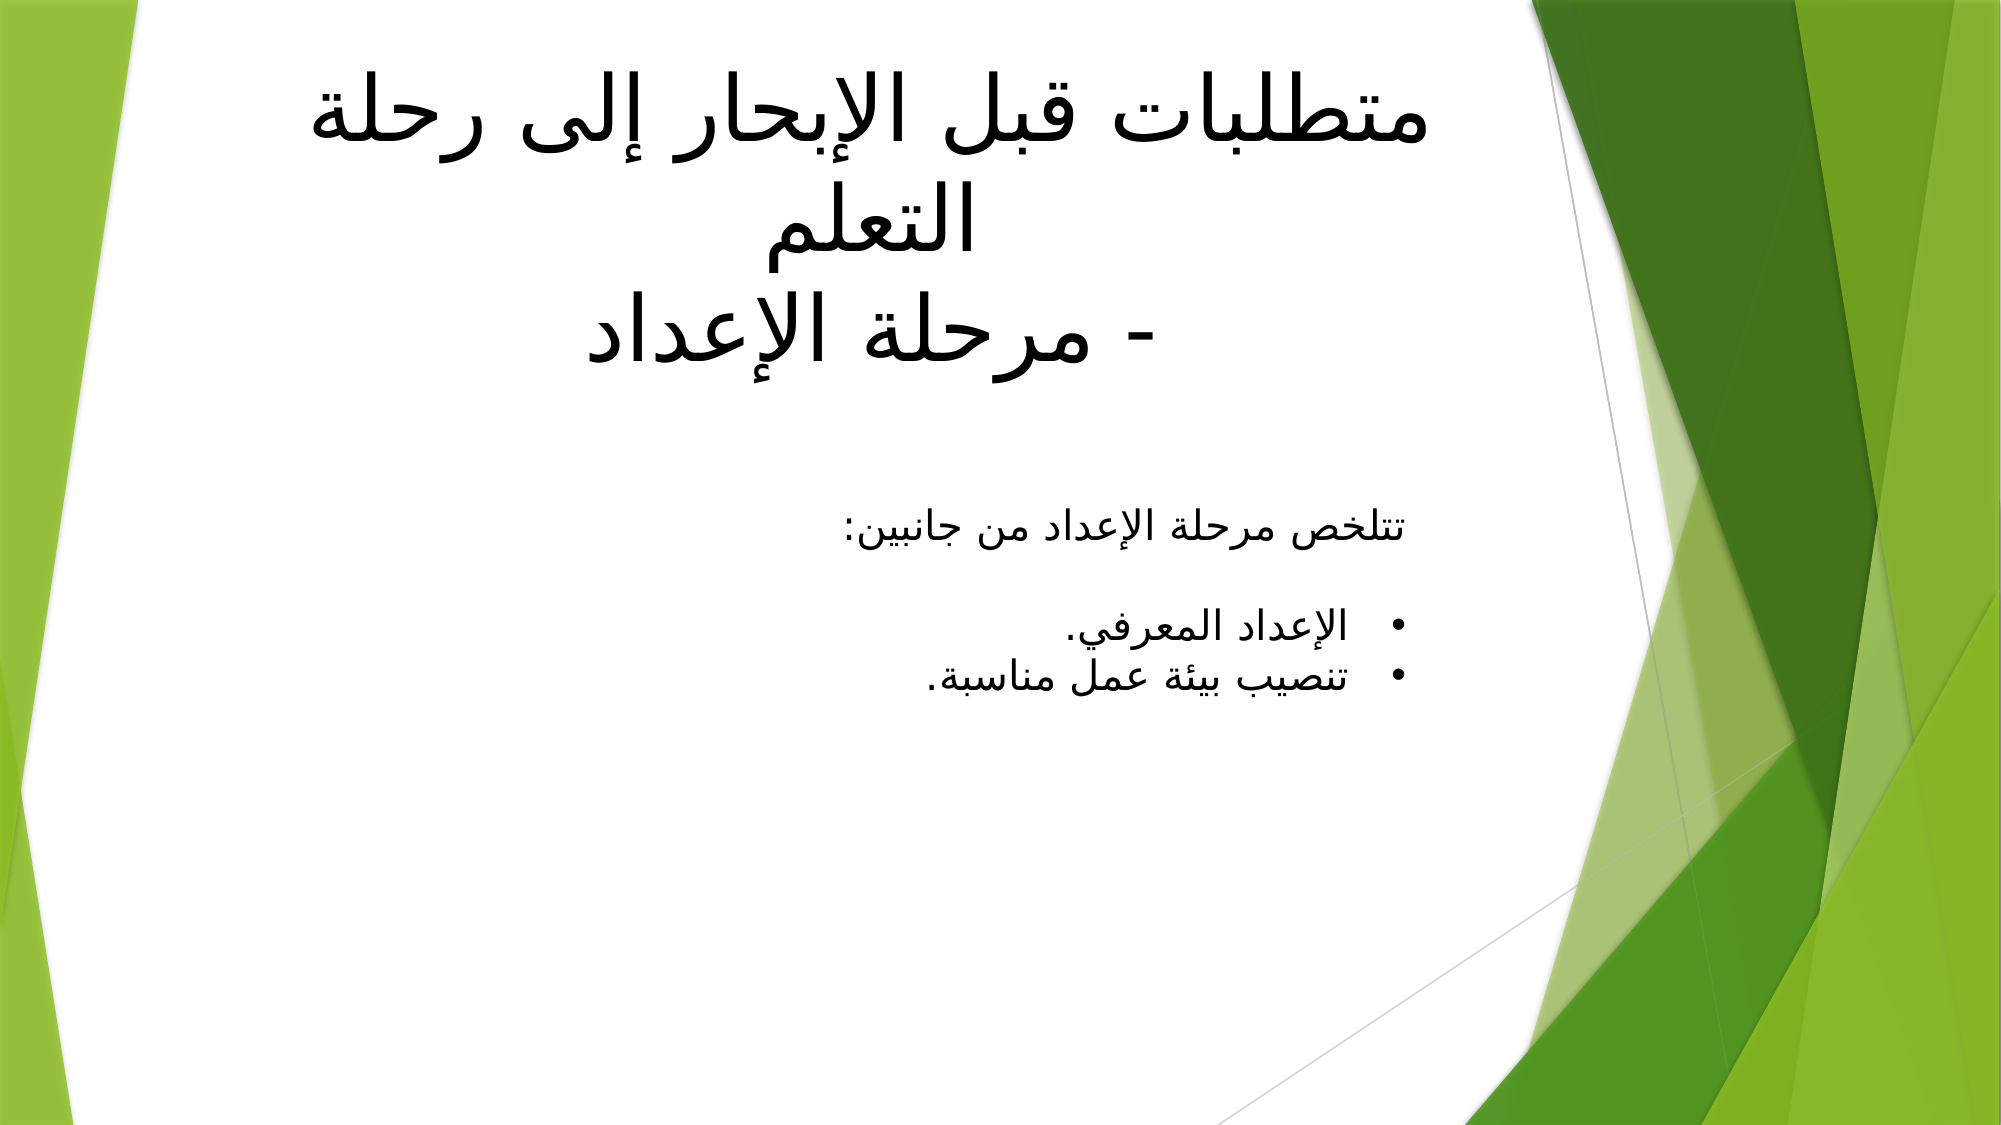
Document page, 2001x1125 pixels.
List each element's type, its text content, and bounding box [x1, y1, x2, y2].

text_box تتلخص مرحلة الإعداد من جانبين: الإعداد المعرفي. تنصيب بيئة عمل مناسبة. [192, 491, 1421, 707]
text_box متطلبات قبل الإبحار إلى رحلة التعلم - مرحلة الإعداد [196, 42, 1547, 388]
